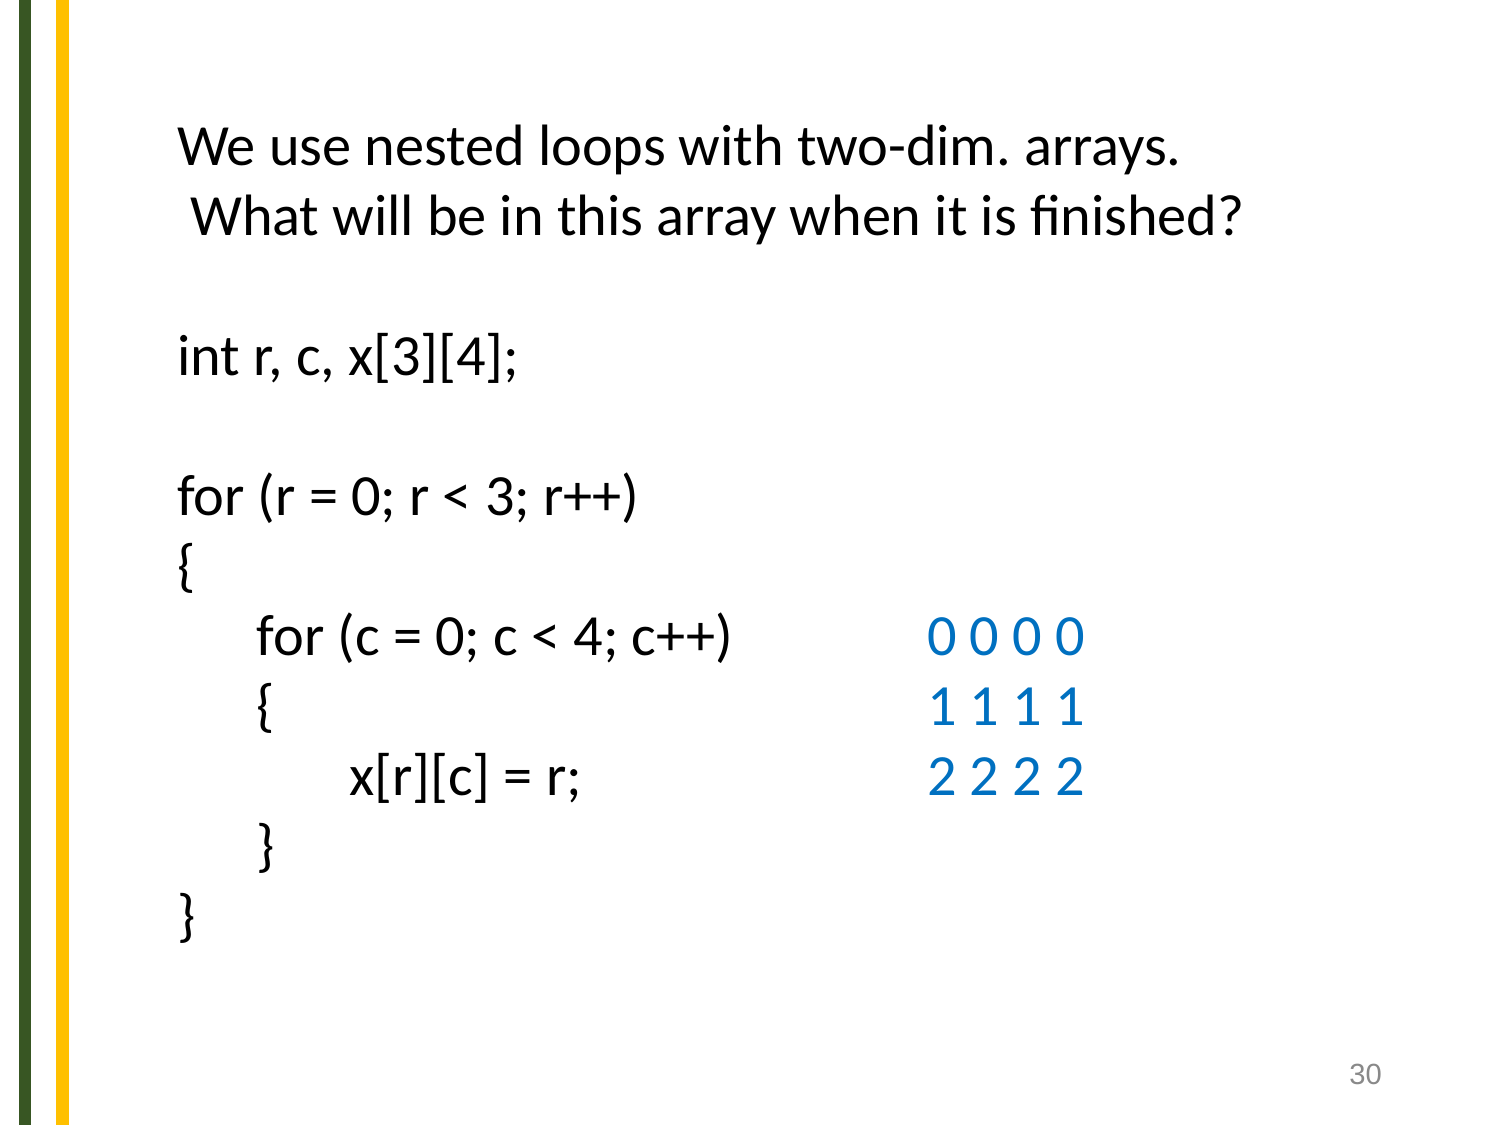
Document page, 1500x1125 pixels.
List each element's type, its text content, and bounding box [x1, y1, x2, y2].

text_box We use nested loops with two-dim. arrays. What will be in this array when it is finished? int r, c, x[3][4]; for (r = 0; r < 3; r++) { for (c = 0; c < 4; c++) 0 0 0 0 { 1 1 1 1 x[r][c] = r; 2 2 2 2 } } [162, 99, 1319, 955]
slide_number 30 [1059, 1042, 1397, 1103]
